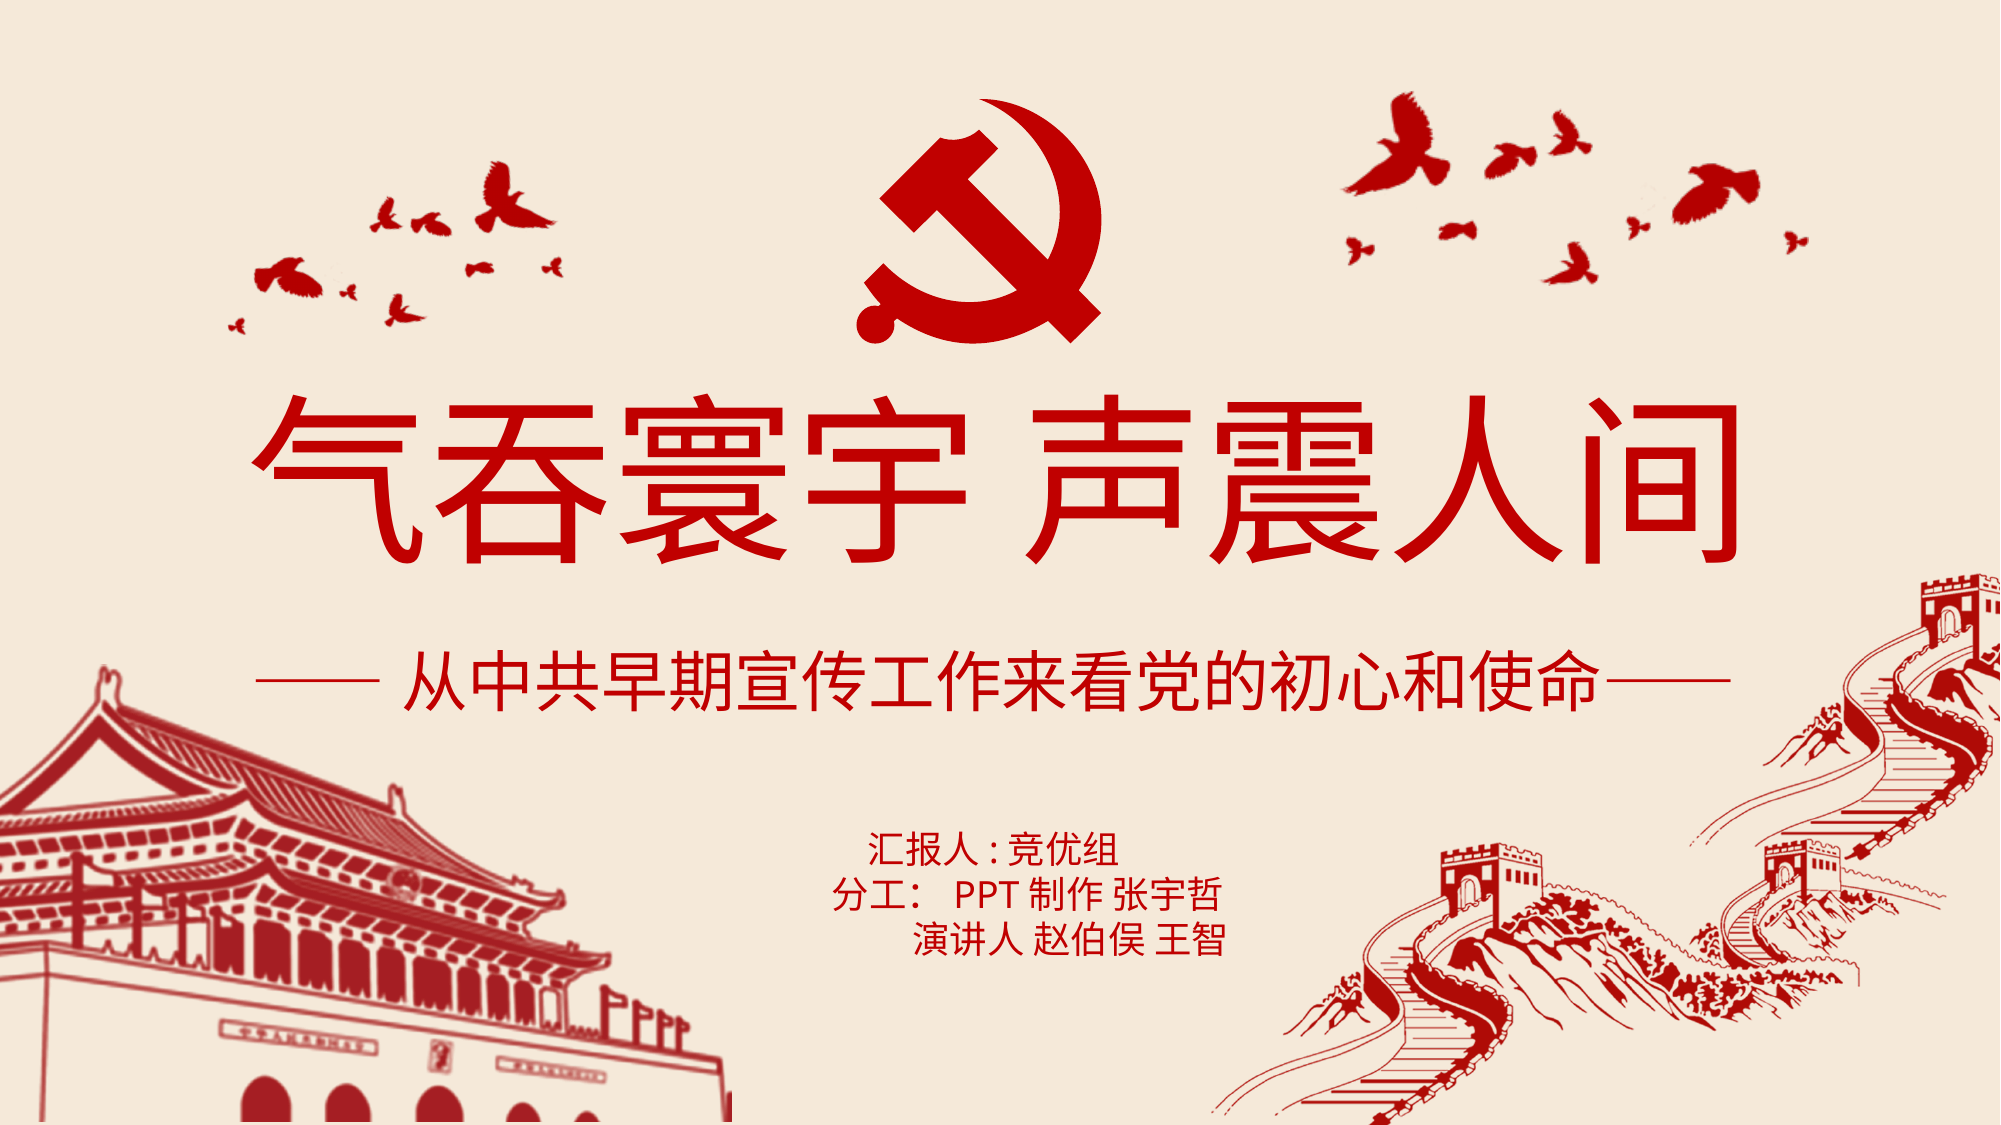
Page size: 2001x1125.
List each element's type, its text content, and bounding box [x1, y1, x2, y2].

picture [206, 150, 572, 359]
text_box 气吞寰宇 声震人间 [231, 359, 1769, 594]
picture [1148, 450, 2000, 1125]
text_box ——从中共早期宣传工作来看党的初心和使命—— [237, 632, 1148, 727]
text_box 汇报人:竞优组 分工：PPT制作 张宇哲 演讲人 赵伯俣 王智 [732, 819, 1148, 969]
picture [0, 664, 732, 1122]
picture [1339, 90, 1809, 286]
text_box [856, 99, 1102, 344]
